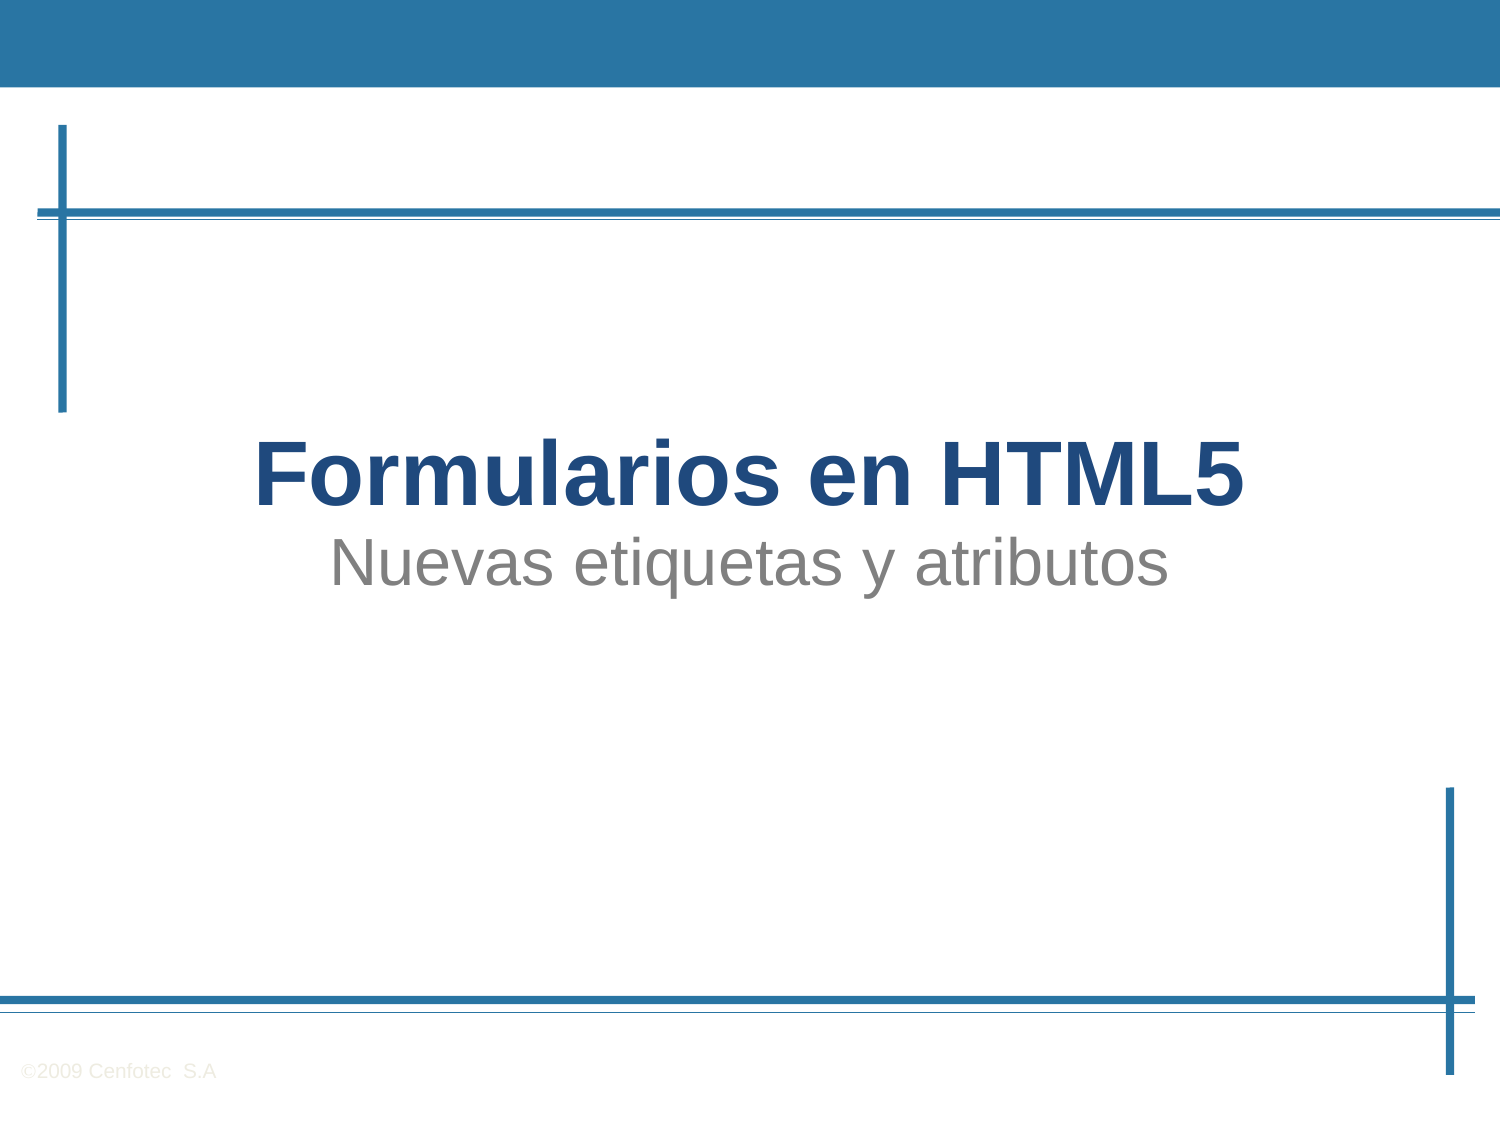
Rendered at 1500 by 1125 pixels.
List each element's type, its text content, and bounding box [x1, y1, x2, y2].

title Formularios en HTML5 [112, 375, 1388, 563]
subtitle Nuevas etiquetas y atributos [225, 511, 1275, 799]
